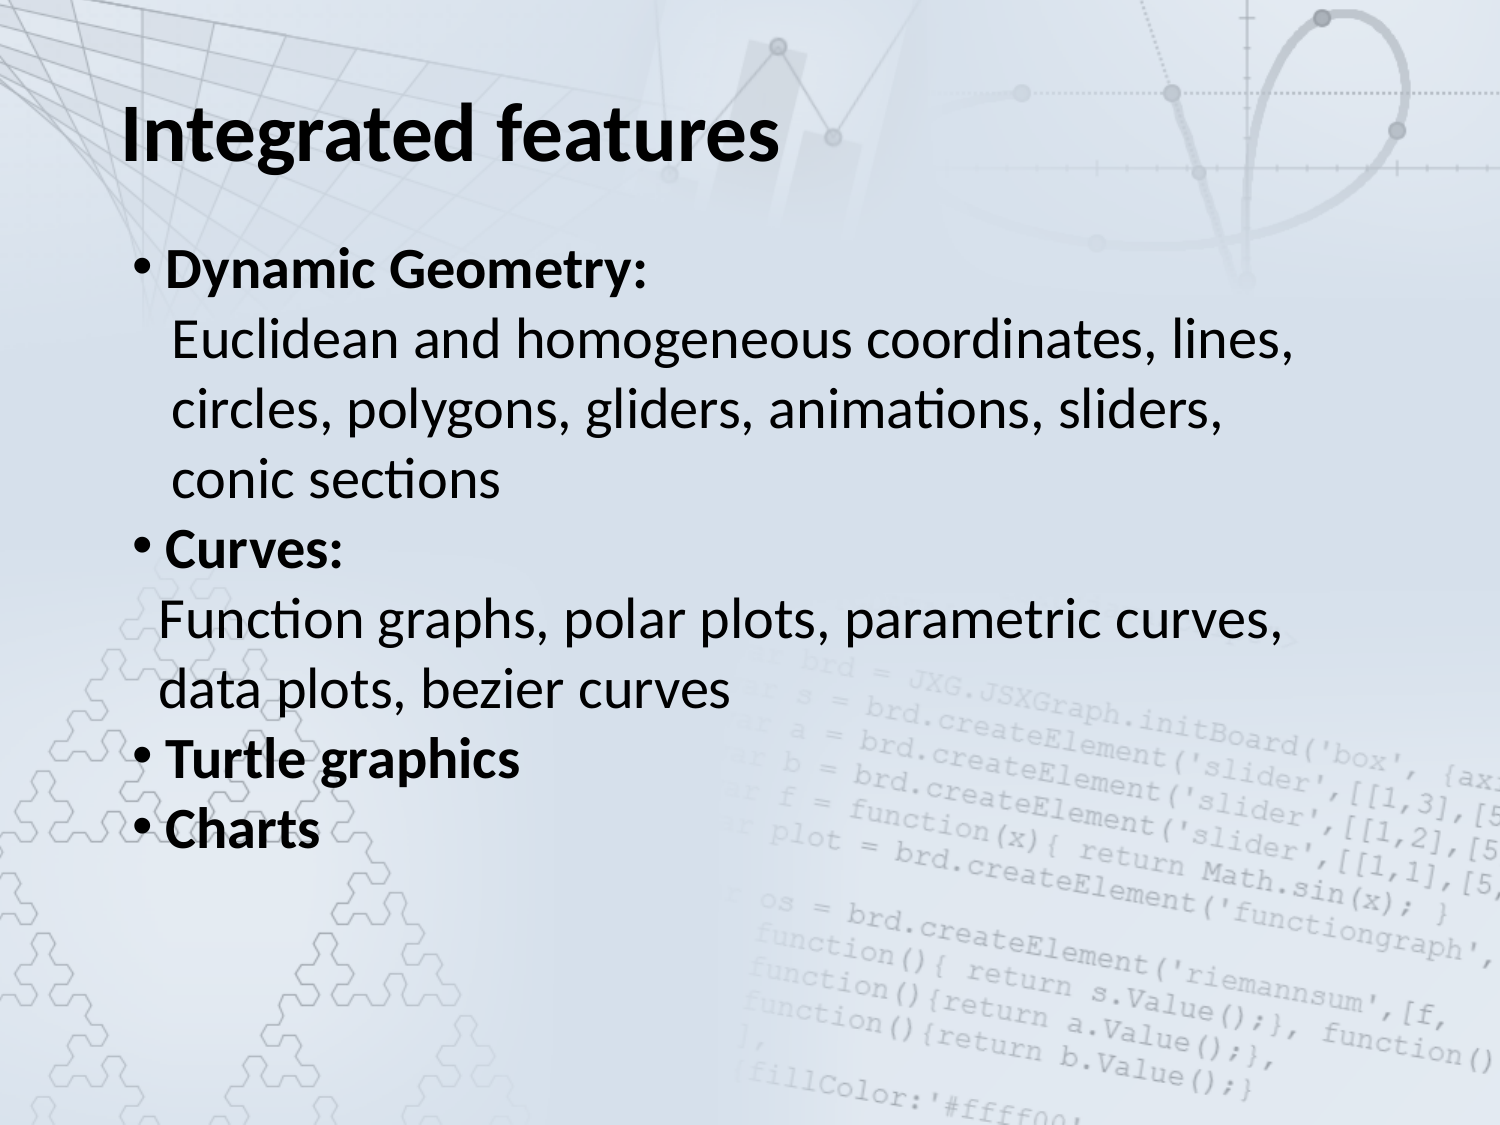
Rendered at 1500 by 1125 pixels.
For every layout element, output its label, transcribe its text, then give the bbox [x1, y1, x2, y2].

picture [0, 0, 1500, 1125]
text_box Dynamic Geometry: Euclidean and homogeneous coordinates, lines, circles, polygons, gliders, animations, sliders, conic sections Curves: Function graphs, polar plots, parametric curves, data plots, bezier curves Turtle graphics Charts [117, 222, 1331, 1090]
text_box Integrated features [105, 70, 1360, 186]
